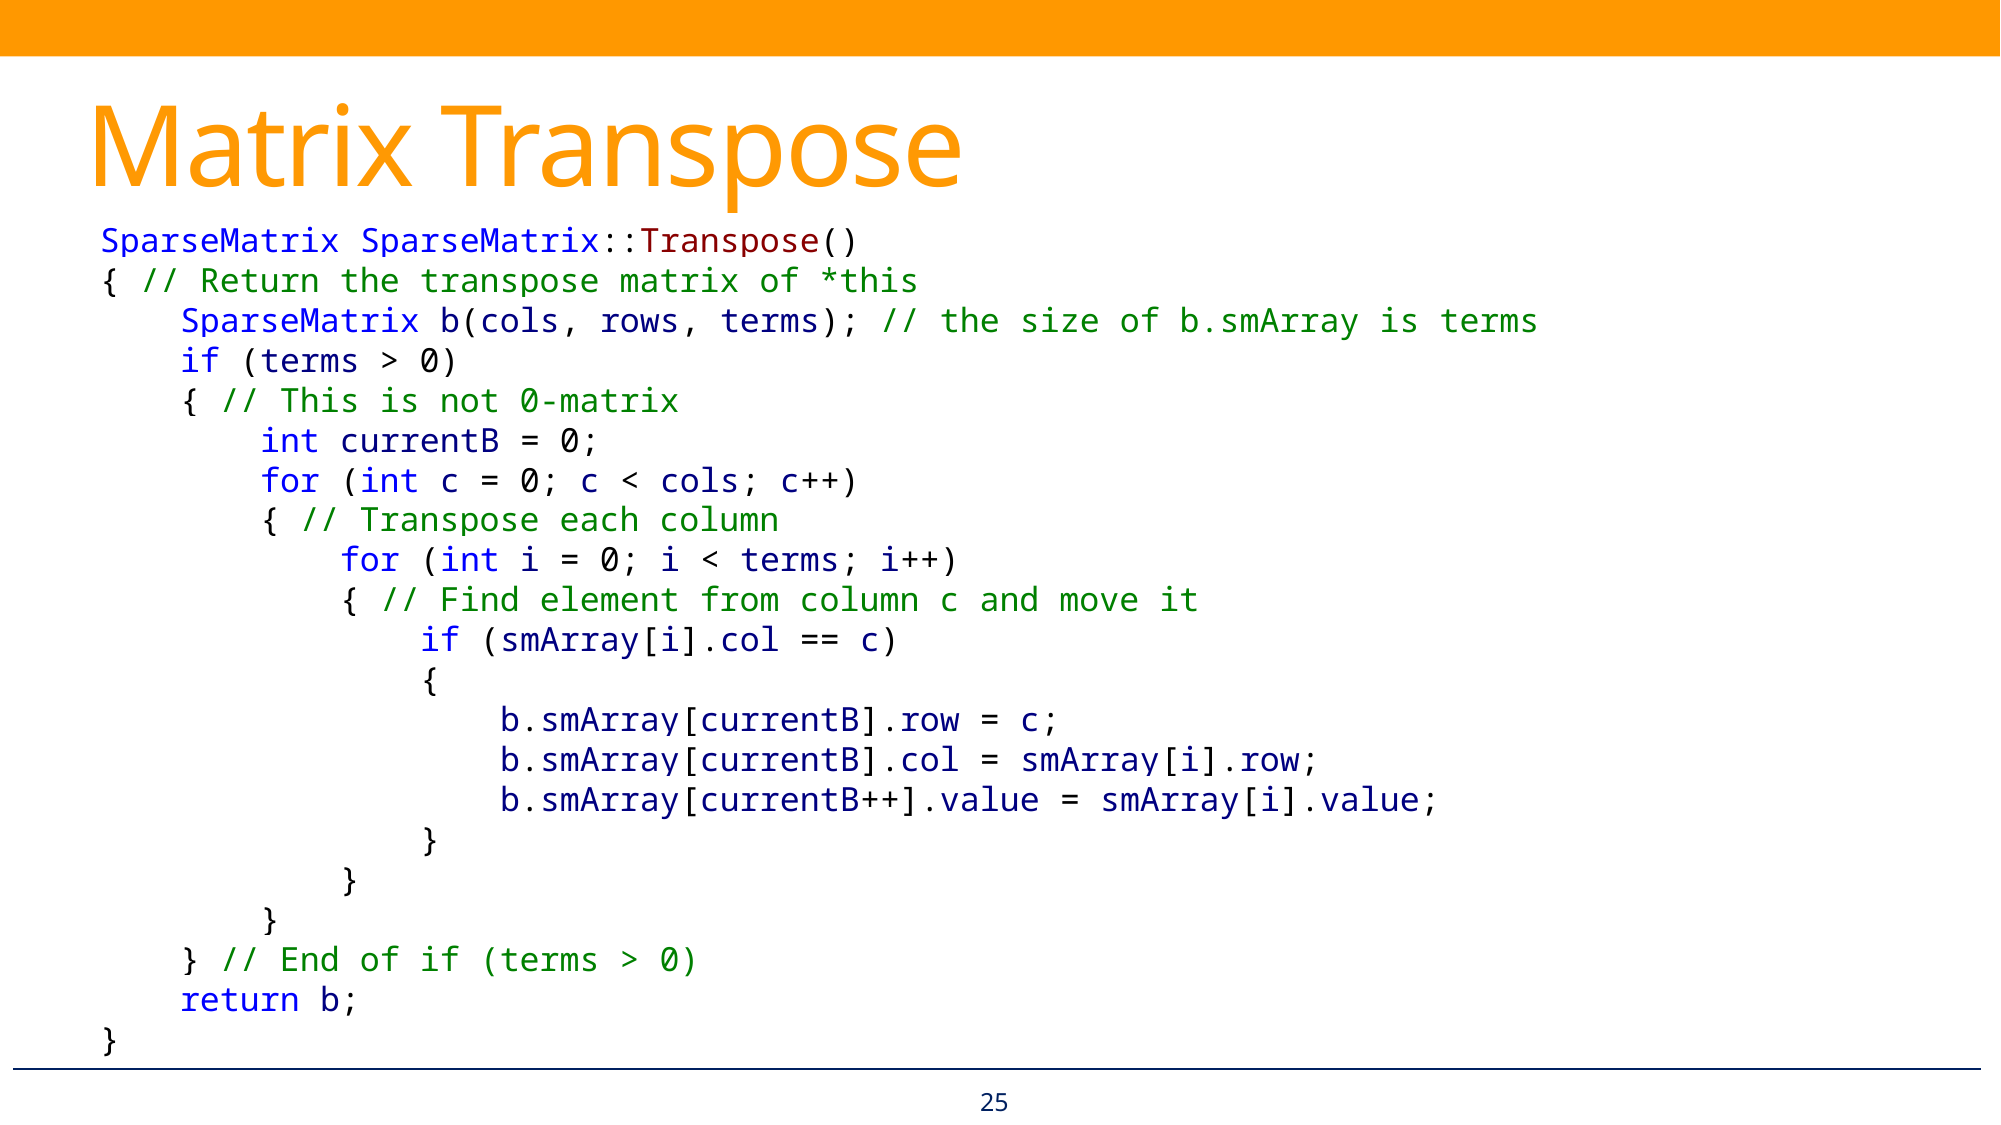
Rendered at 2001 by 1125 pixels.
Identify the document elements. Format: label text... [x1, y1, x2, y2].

title Matrix Transpose [85, 89, 1915, 212]
text_box SparseMatrix SparseMatrix::Transpose() { // Return the transpose matrix of *this SparseMatrix b(cols, rows, terms); // the size of b.smArray is terms if (terms > 0) { // This is not 0-matrix int currentB = 0; for (int c = 0; c < cols; c++) { // Transpose each column for (int i = 0; i < terms; i++) { // Find element from column c and move it if (smArray[i].col == c) { b.smArray[currentB].row = c; b.smArray[currentB].col = smArray[i].row; b.smArray[currentB++].value = smArray[i].value; } } } } // End of if (terms > 0) return b; } [85, 211, 1696, 1065]
slide_number 25 [911, 1078, 1078, 1125]
